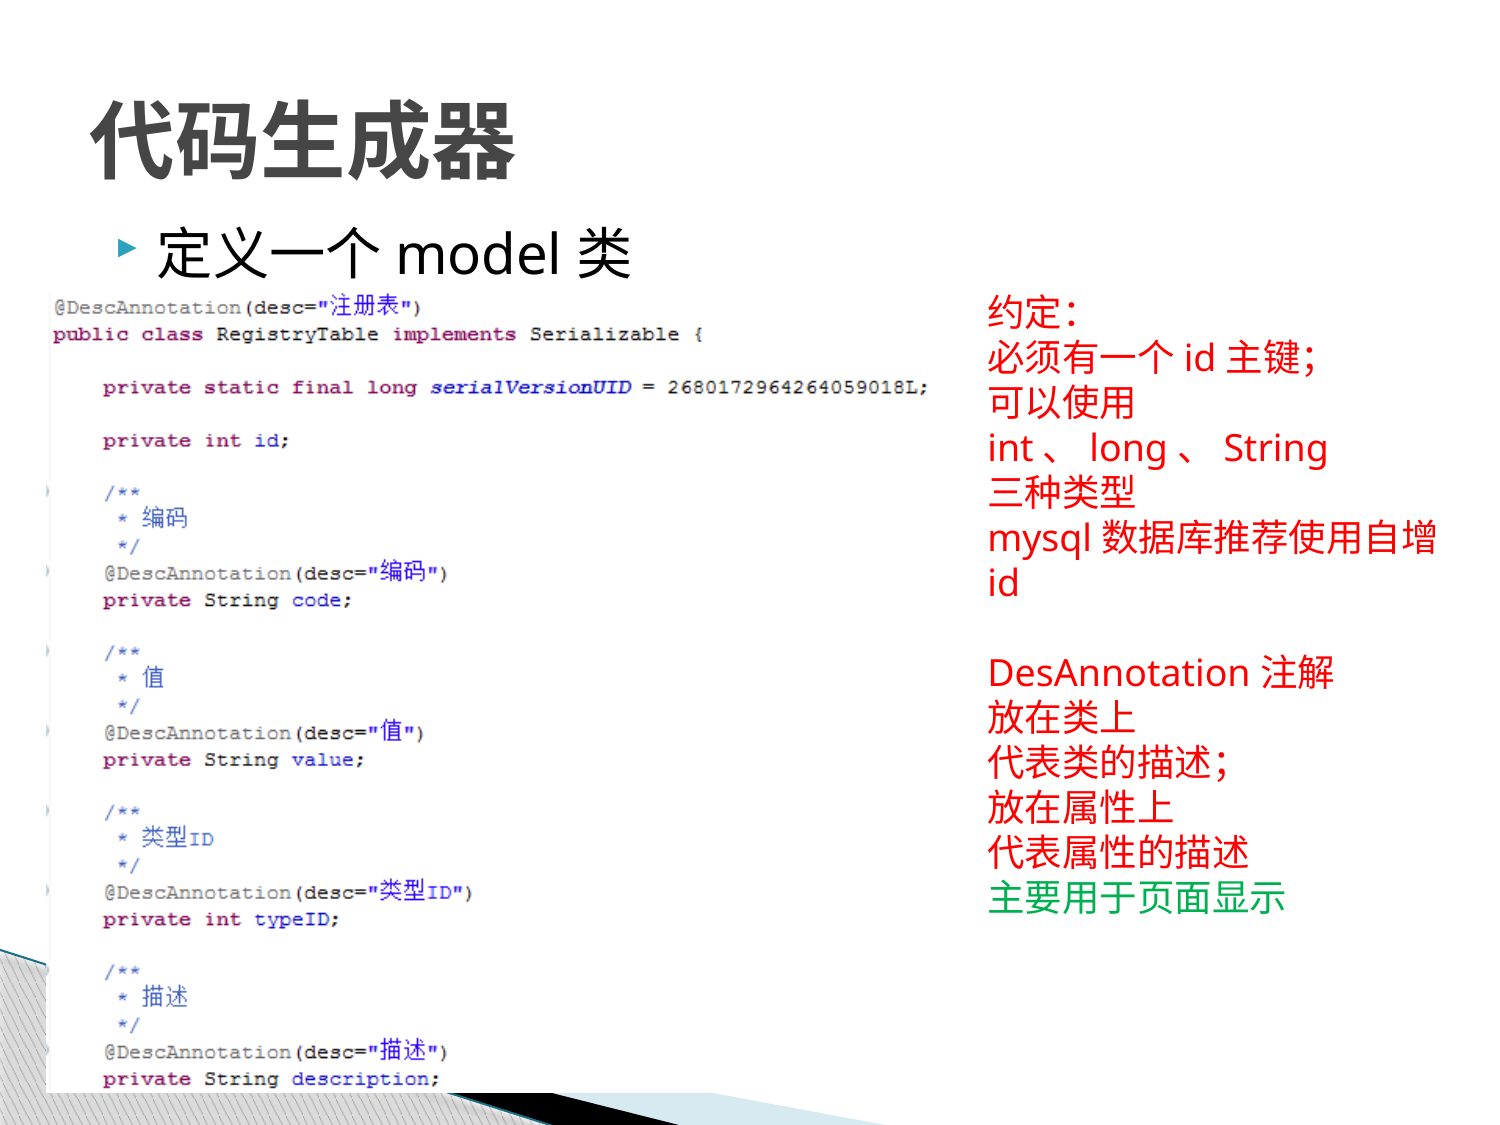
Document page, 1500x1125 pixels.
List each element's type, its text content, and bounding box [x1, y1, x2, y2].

title 代码生成器 [75, 45, 1425, 233]
text_box 约定： 必须有一个id主键； 可以使用int、long、String 三种类型 mysql数据库推荐使用自增id DesAnnotation注解 放在类上 代表类的描述； 放在属性上 代表属性的描述 主要用于页面显示 [972, 281, 1465, 926]
list 定义一个model类 [82, 210, 1432, 954]
picture [46, 292, 929, 1094]
